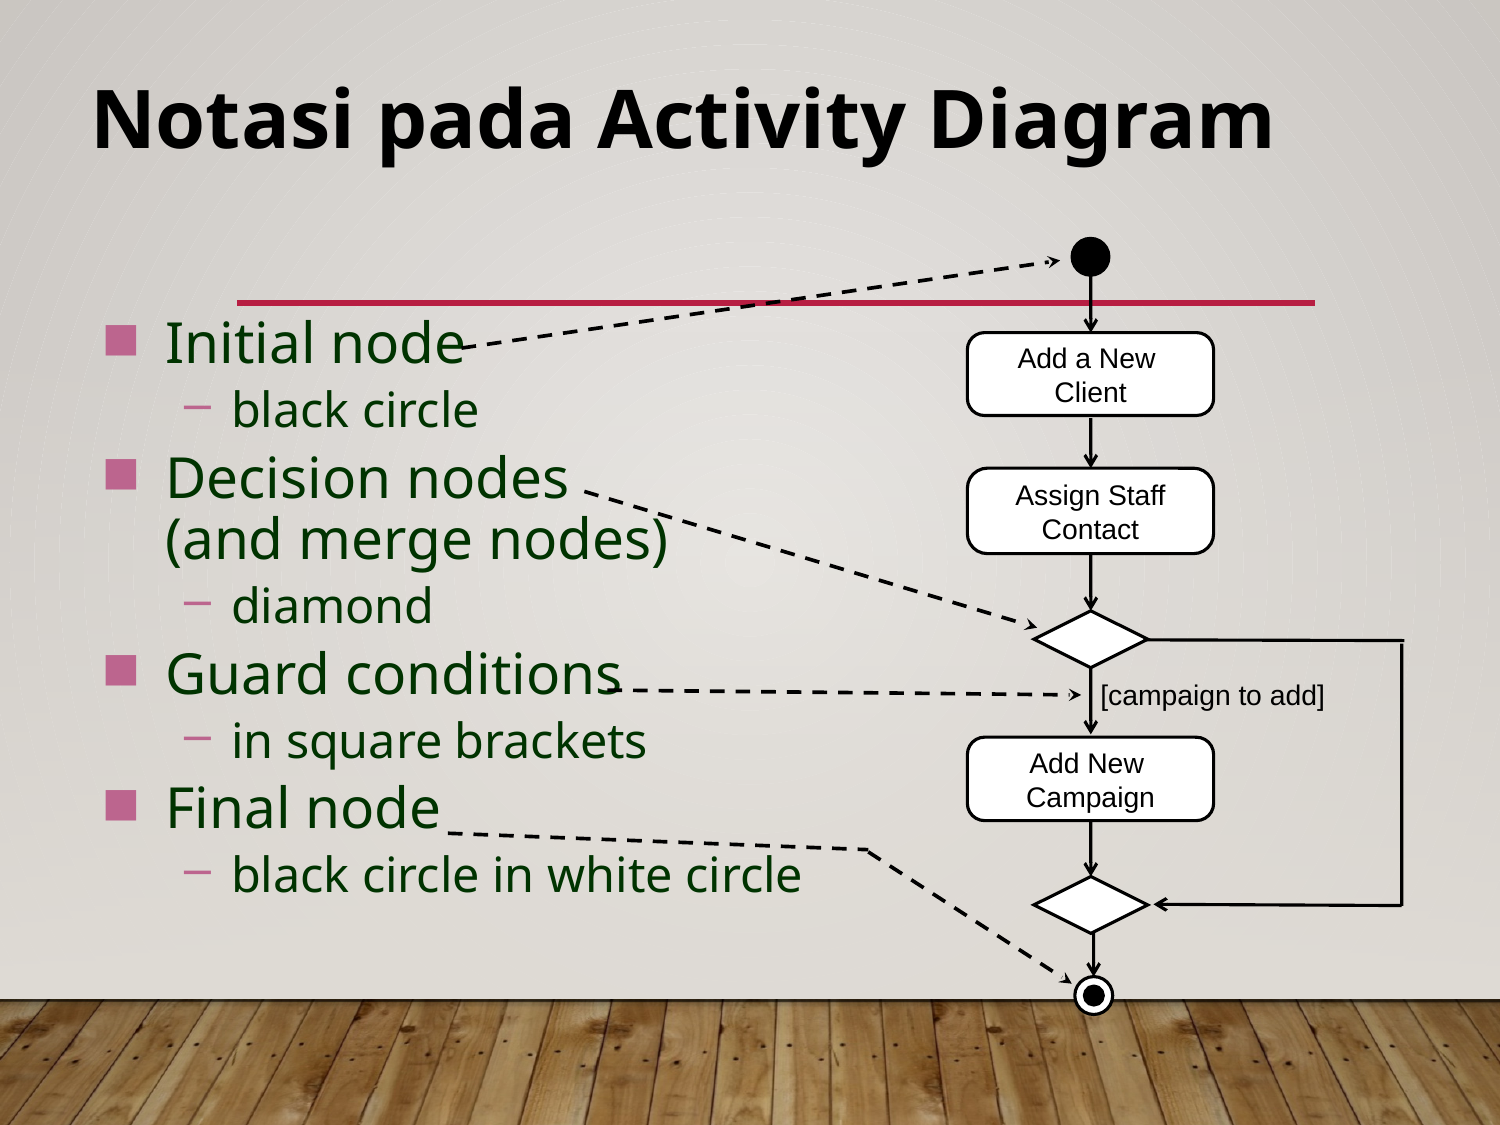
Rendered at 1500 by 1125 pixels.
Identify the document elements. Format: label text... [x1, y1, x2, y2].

title Notasi pada Activity Diagram [75, 60, 1413, 243]
text_box [campaign to add] [1091, 669, 1389, 719]
text_box [1083, 275, 1099, 333]
text_box Add a New Client [967, 332, 1214, 416]
text_box [1033, 876, 1148, 934]
text_box Initial node black circle Decision nodes (and merge nodes) diamond Guard conditions in square brackets Final node black circle in white circle [94, 307, 1333, 963]
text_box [1074, 976, 1113, 1015]
text_box [1086, 933, 1101, 976]
text_box [1068, 688, 1082, 702]
text_box [1083, 553, 1099, 611]
text_box Assign Staff Contact [967, 468, 1214, 554]
text_box [1023, 618, 1038, 631]
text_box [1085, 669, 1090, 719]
text_box [1033, 611, 1148, 668]
text_box Add New Campaign [967, 737, 1214, 821]
text_box [1046, 256, 1061, 269]
text_box [1071, 237, 1110, 276]
text_box [1153, 897, 1402, 912]
picture [0, 999, 1500, 1125]
text_box [1058, 971, 1072, 984]
